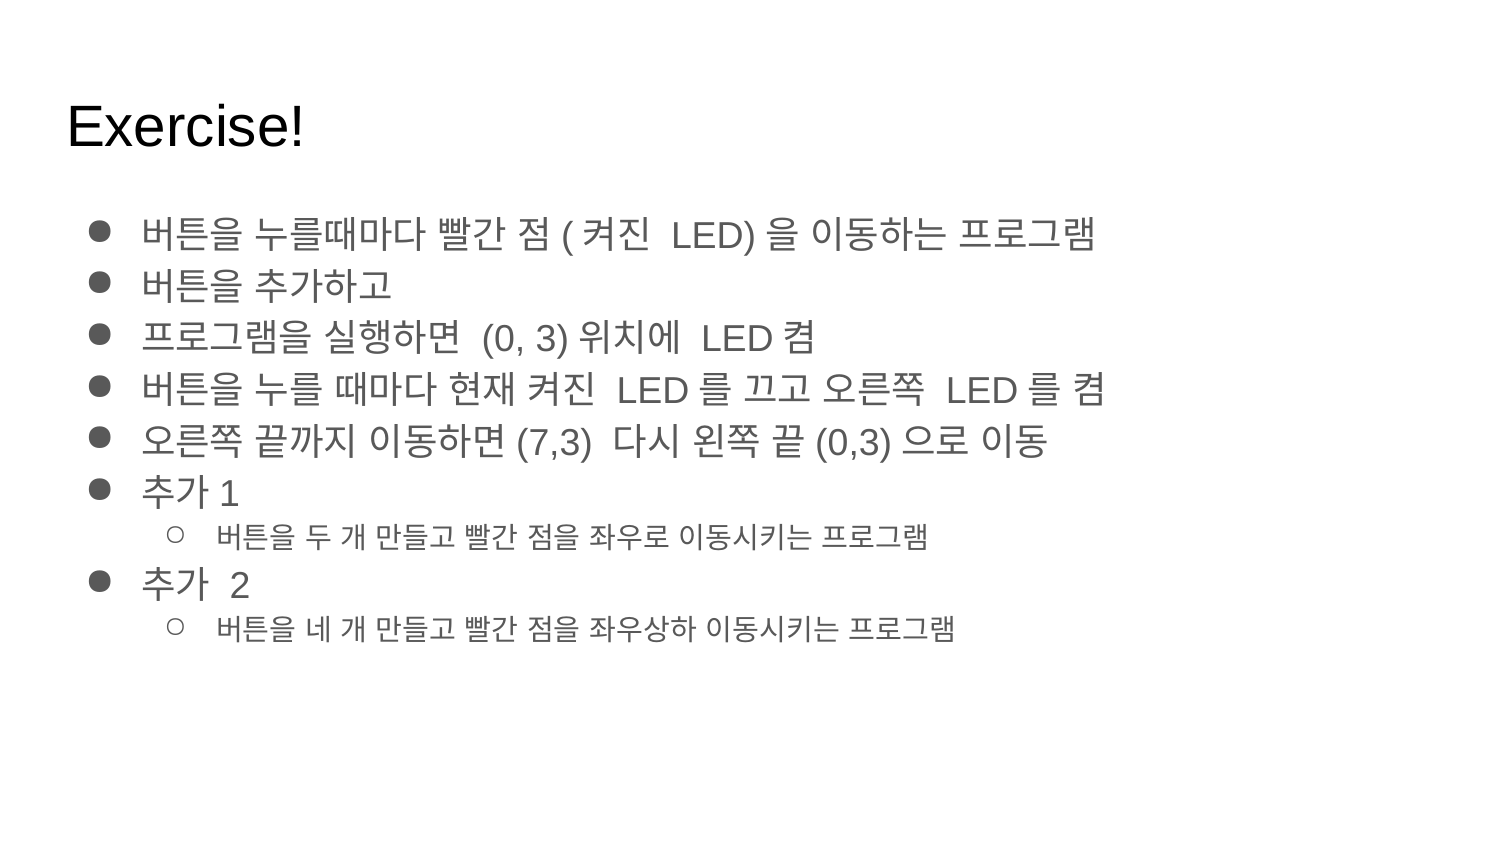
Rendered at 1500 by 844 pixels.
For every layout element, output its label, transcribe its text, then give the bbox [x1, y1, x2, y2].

list 버튼을 누를때마다 빨간 점(켜진 LED)을 이동하는 프로그램 버튼을 추가하고 프로그램을 실행하면 (0, 3)위치에 LED켬 버튼을 누를 때마다 현재 켜진 LED를 끄고 오른쪽 LED를 켬 오른쪽 끝까지 이동하면(7,3) 다시 왼쪽 끝(0,3)으로 이동 추가1 버튼을 두 개 만들고 빨간 점을 좌우로 이동시키는 프로그램 추가 2 버튼을 네 개 만들고 빨간 점을 좌우상하 이동시키는 프로그램 [51, 189, 1449, 750]
title Exercise! [51, 72, 1449, 167]
